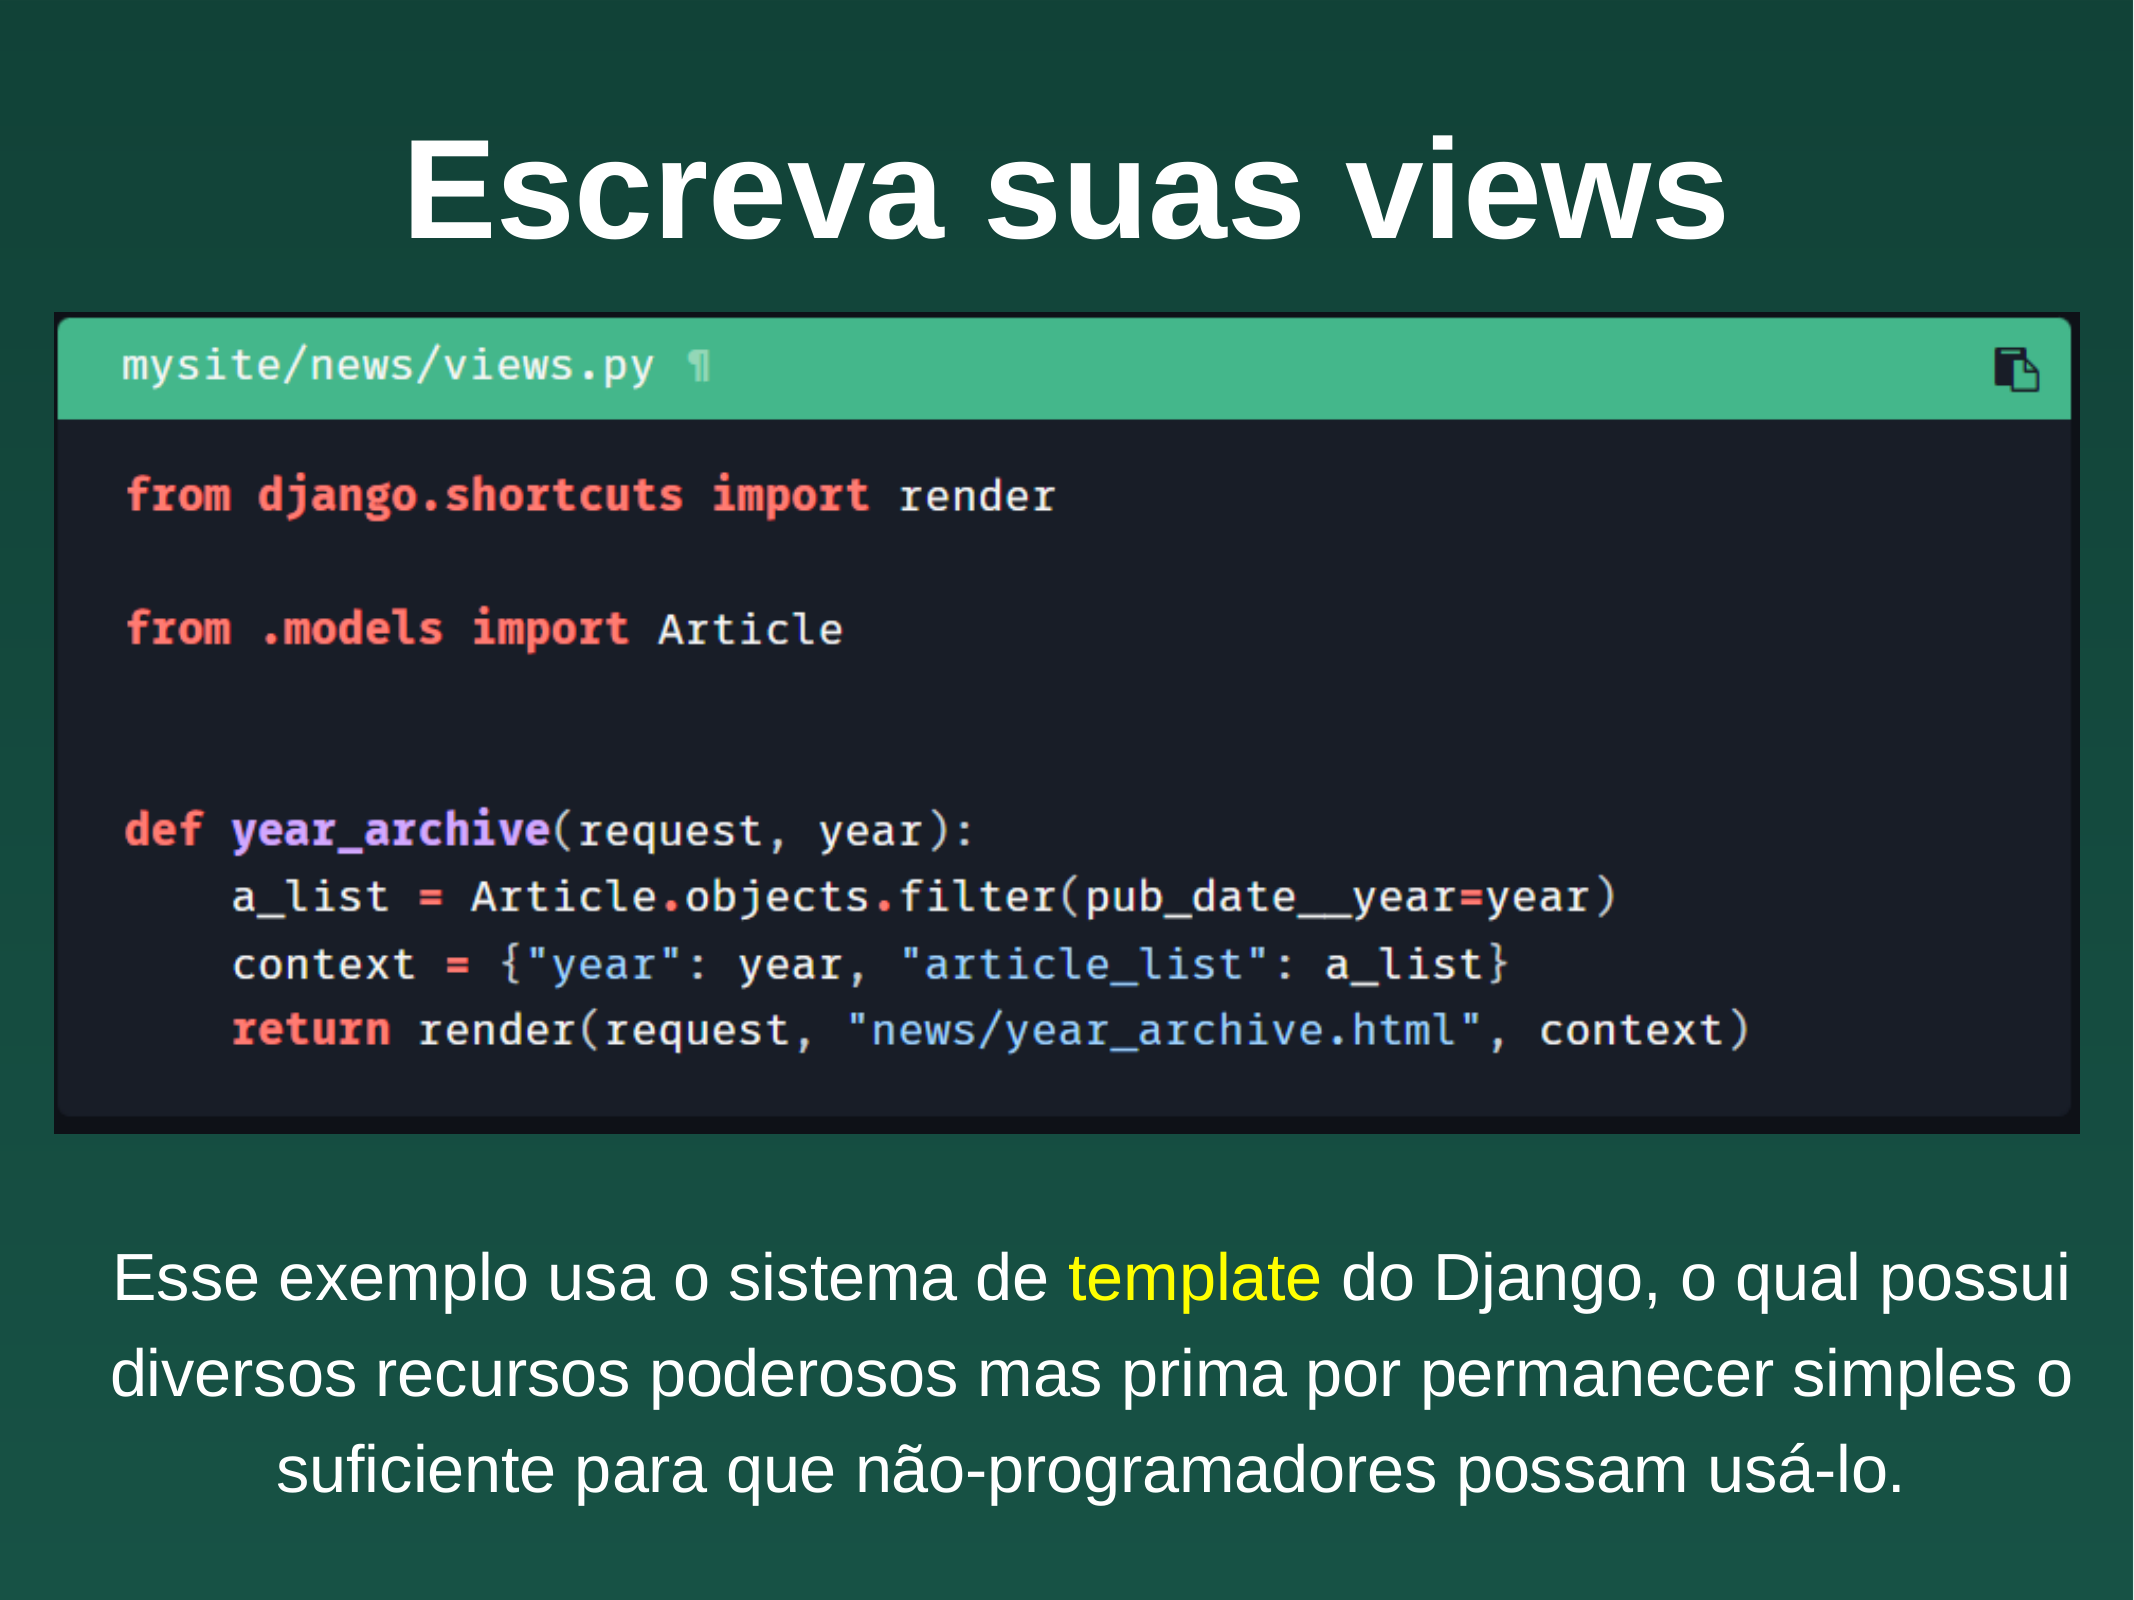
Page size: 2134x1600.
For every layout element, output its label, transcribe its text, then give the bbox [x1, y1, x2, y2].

title Escreva suas views [105, 99, 2029, 308]
picture [0, 0, 2134, 1600]
text_box Esse exemplo usa o sistema de template do Django, o qual possui diversos recursos poderosos mas prima por permanecer simples o suficiente para que não-programadores possam usá-lo. [66, 1216, 2118, 1506]
